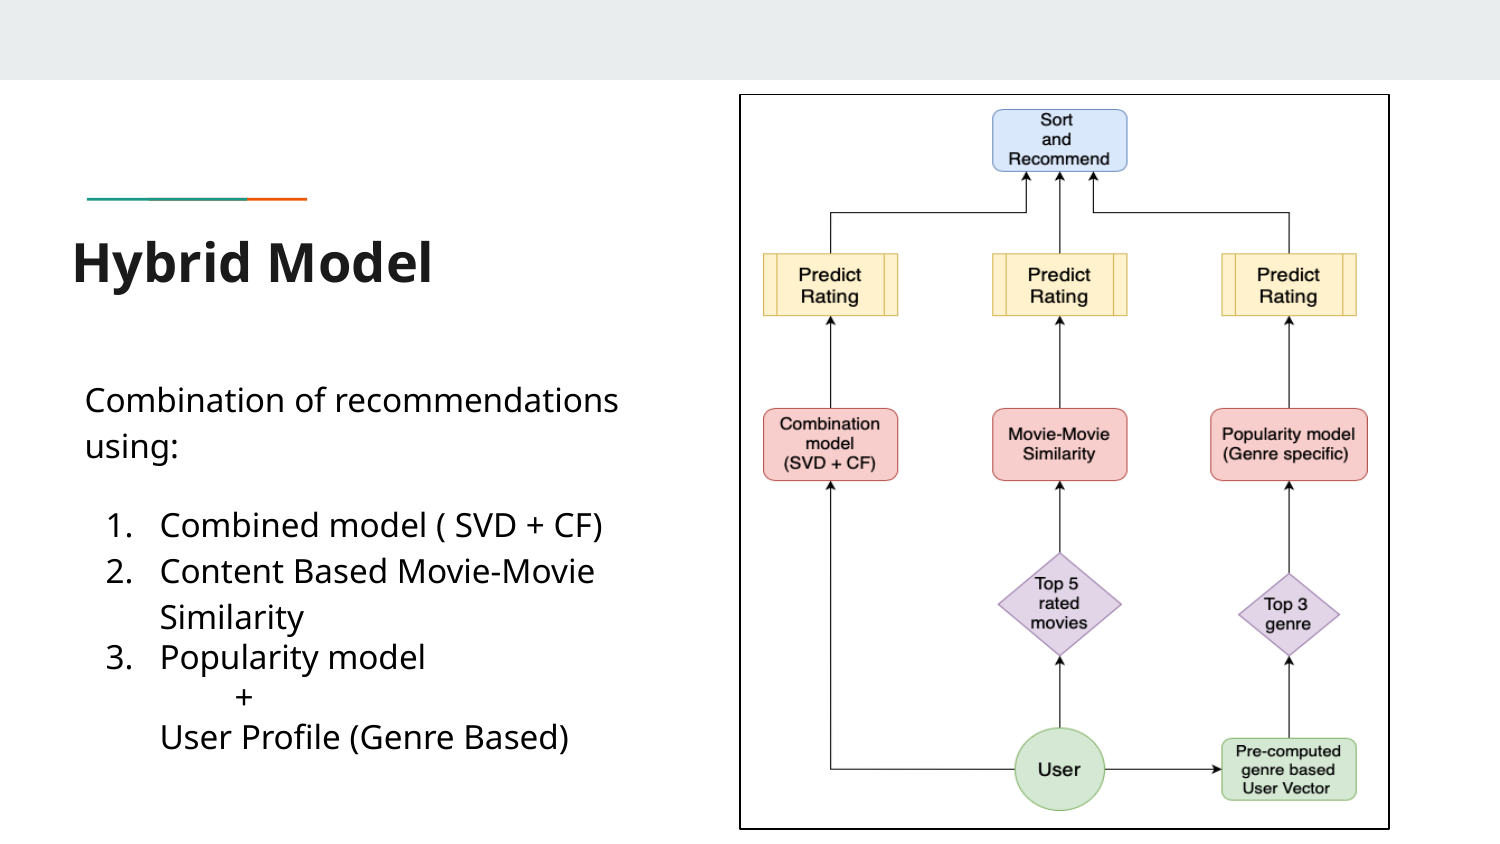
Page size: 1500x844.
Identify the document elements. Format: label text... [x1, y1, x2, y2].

picture [740, 94, 1389, 829]
title Hybrid Model [56, 213, 735, 302]
list Combination of recommendations using: Combined model ( SVD + CF) Content Based Movie-Movie Similarity Popularity model + User Profile (Genre Based) [69, 358, 700, 730]
